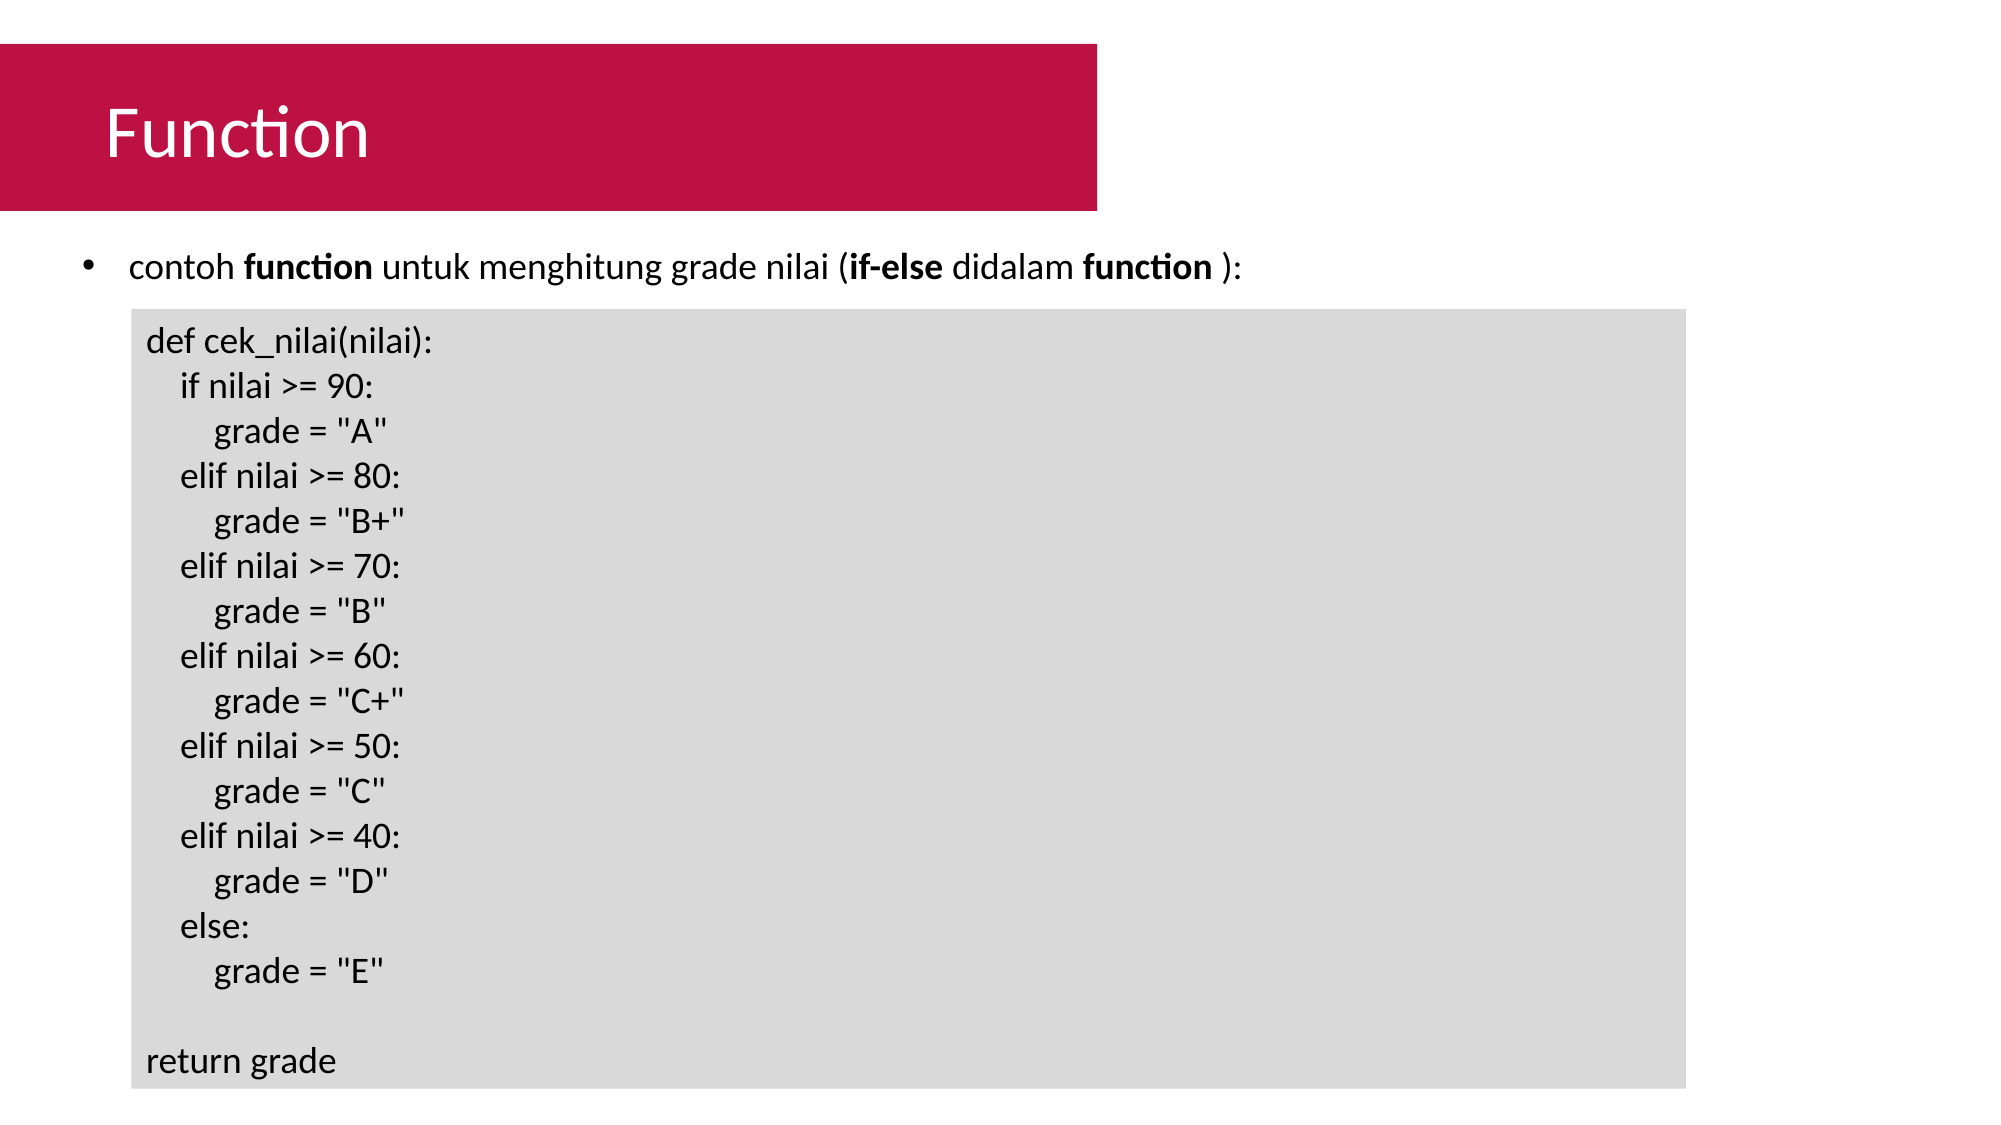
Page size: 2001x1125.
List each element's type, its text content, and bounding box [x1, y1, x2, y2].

text_box [0, 43, 1098, 212]
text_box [67, 234, 1686, 1097]
text_box Function [90, 74, 387, 180]
